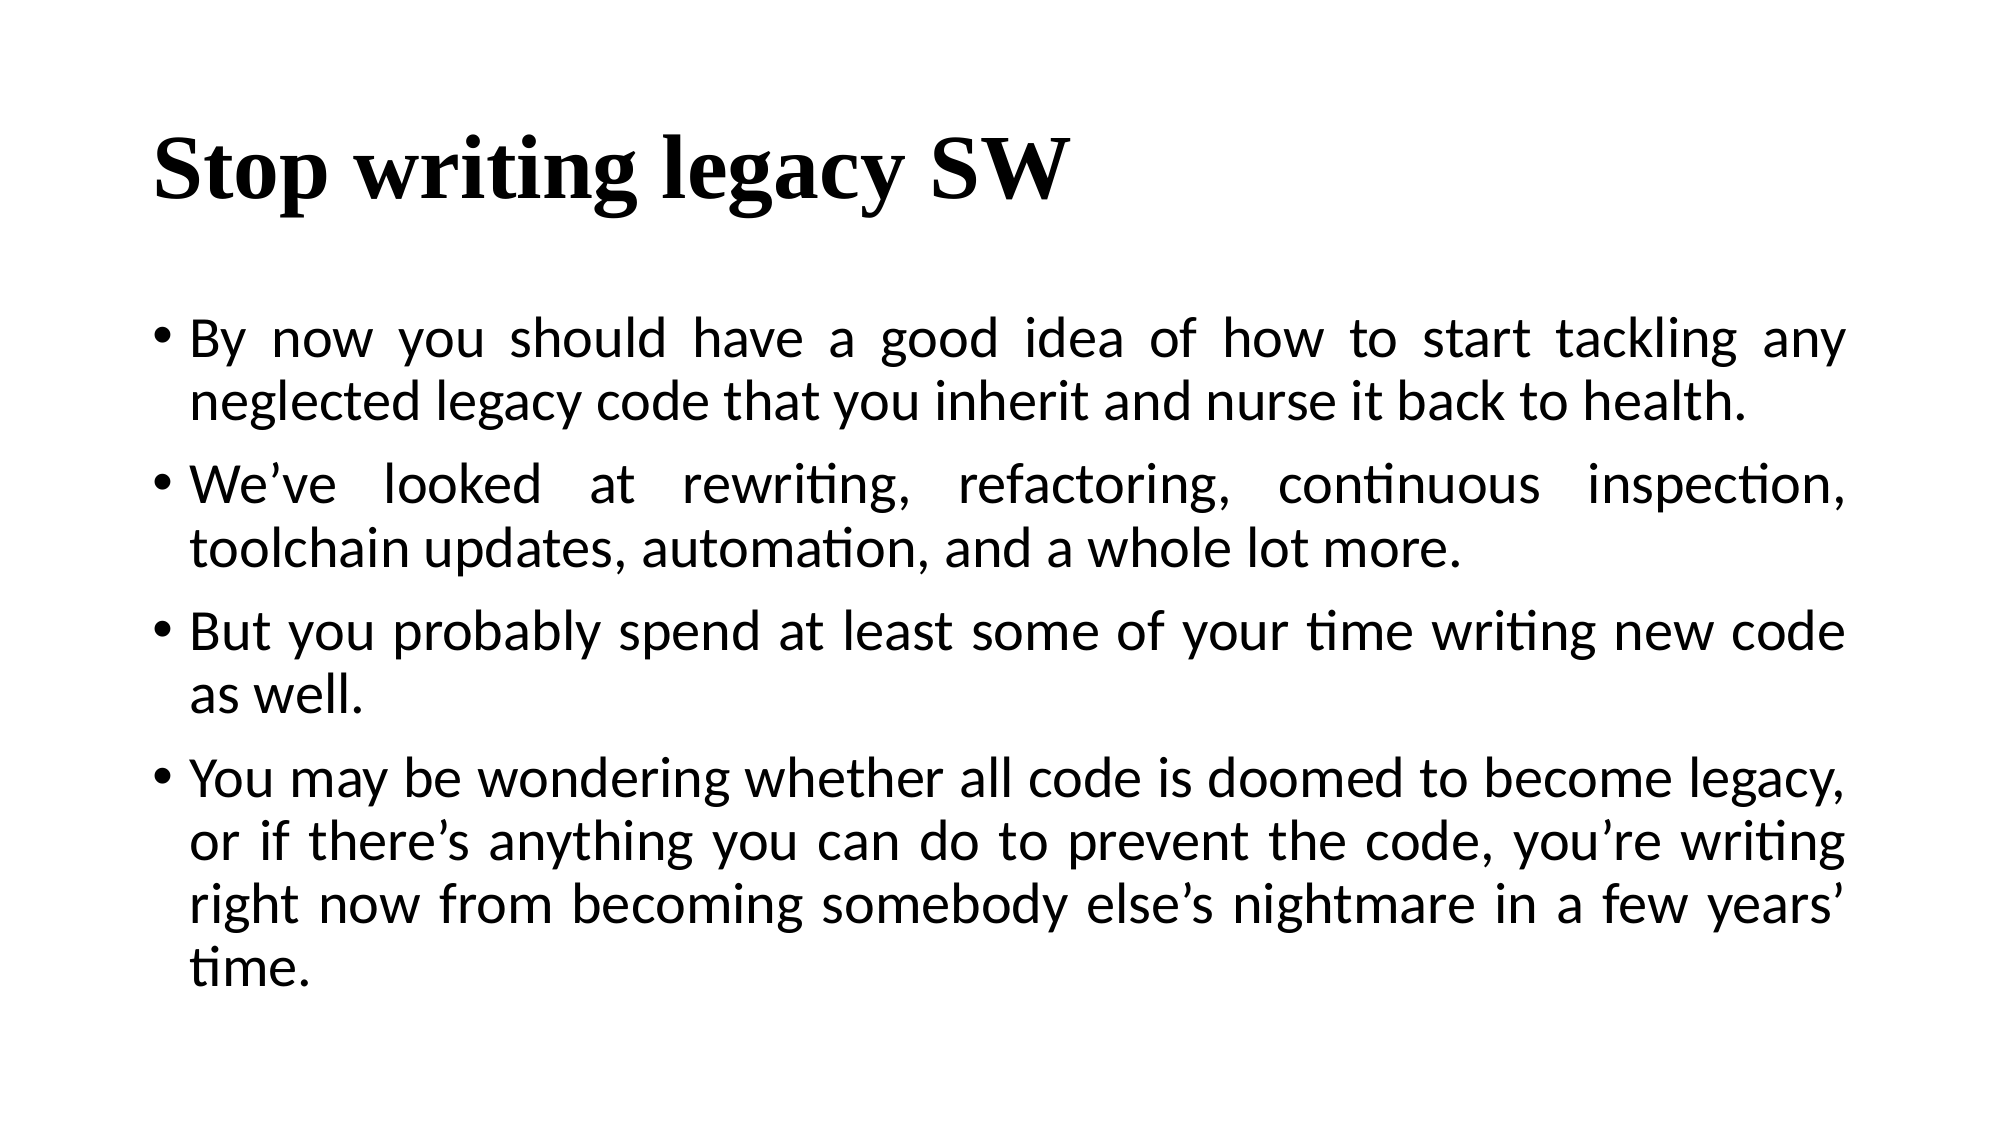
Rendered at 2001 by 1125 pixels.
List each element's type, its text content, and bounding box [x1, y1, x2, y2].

list By now you should have a good idea of how to start tackling any neglected legacy code that you inherit and nurse it back to health. We’ve looked at rewriting, refactoring, continuous inspection, toolchain updates, automation, and a whole lot more. But you probably spend at least some of your time writing new code as well. You may be wondering whether all code is doomed to become legacy, or if there’s anything you can do to prevent the code, you’re writing right now from becoming somebody else’s nightmare in a few years’ time. [137, 299, 1863, 1014]
title Stop writing legacy SW [137, 59, 1863, 278]
